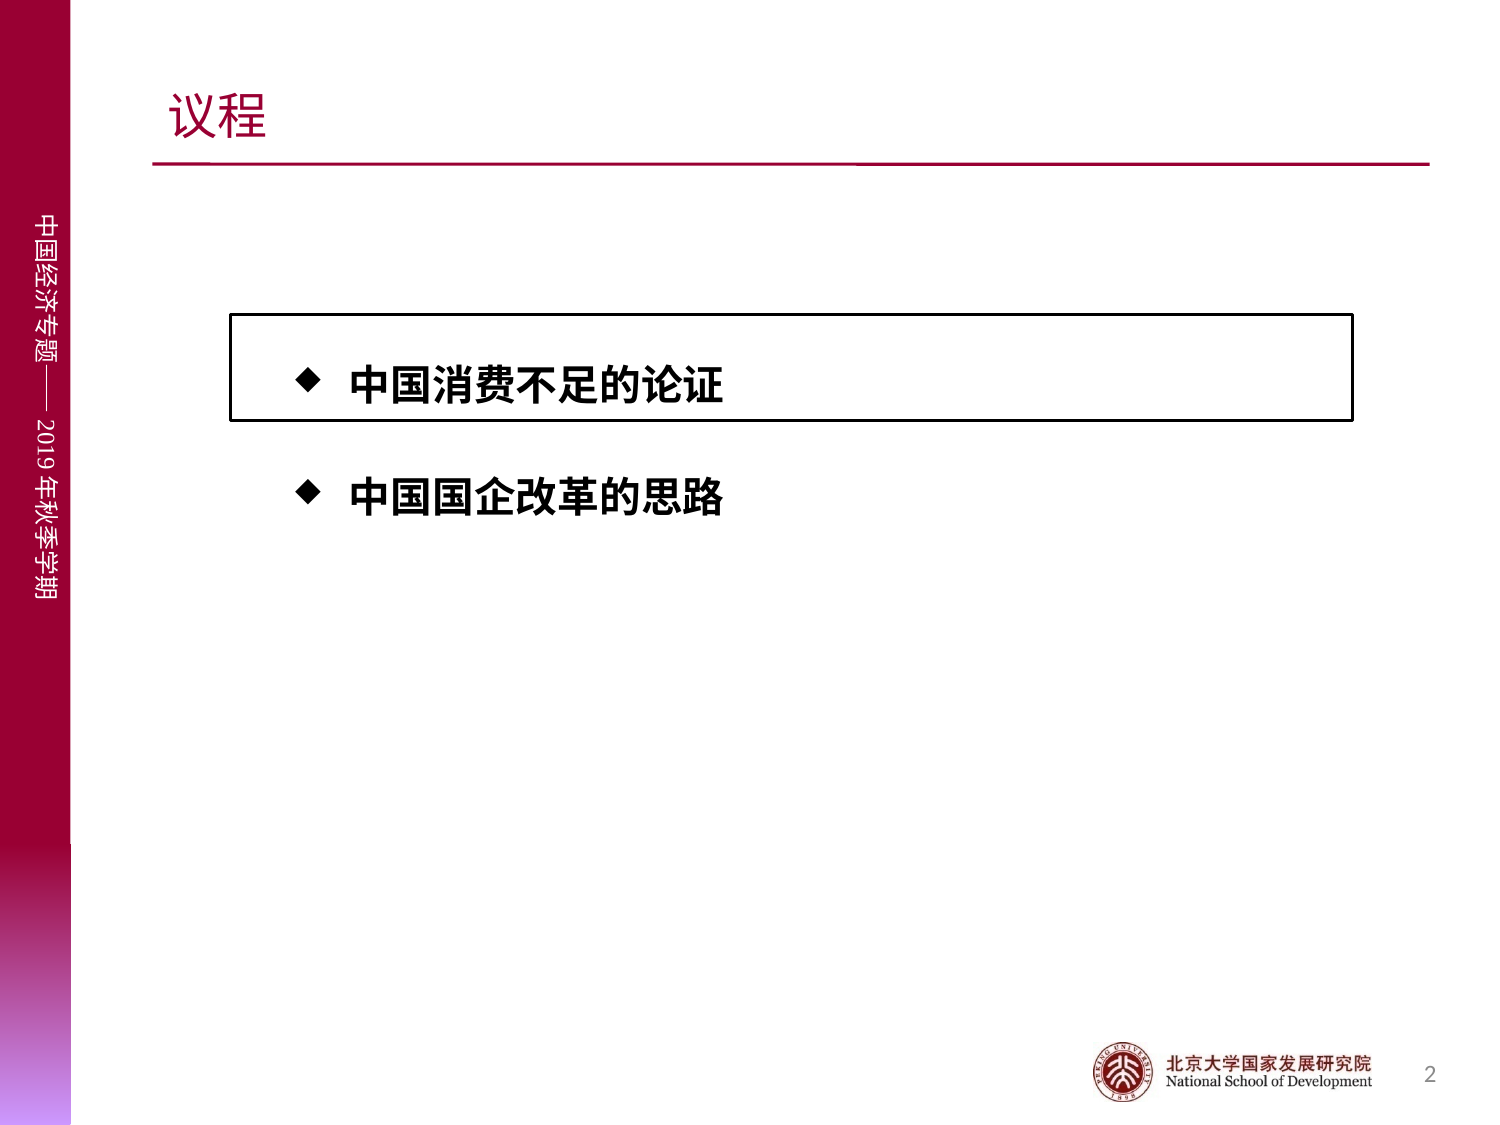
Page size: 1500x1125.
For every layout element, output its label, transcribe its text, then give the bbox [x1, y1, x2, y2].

title 议程 [152, 0, 1426, 153]
slide_number 2 [1101, 1042, 1452, 1103]
picture [1093, 1042, 1101, 1102]
text_box [228, 312, 1354, 423]
list 中国消费不足的论证 中国国企改革的思路 [277, 423, 1259, 894]
